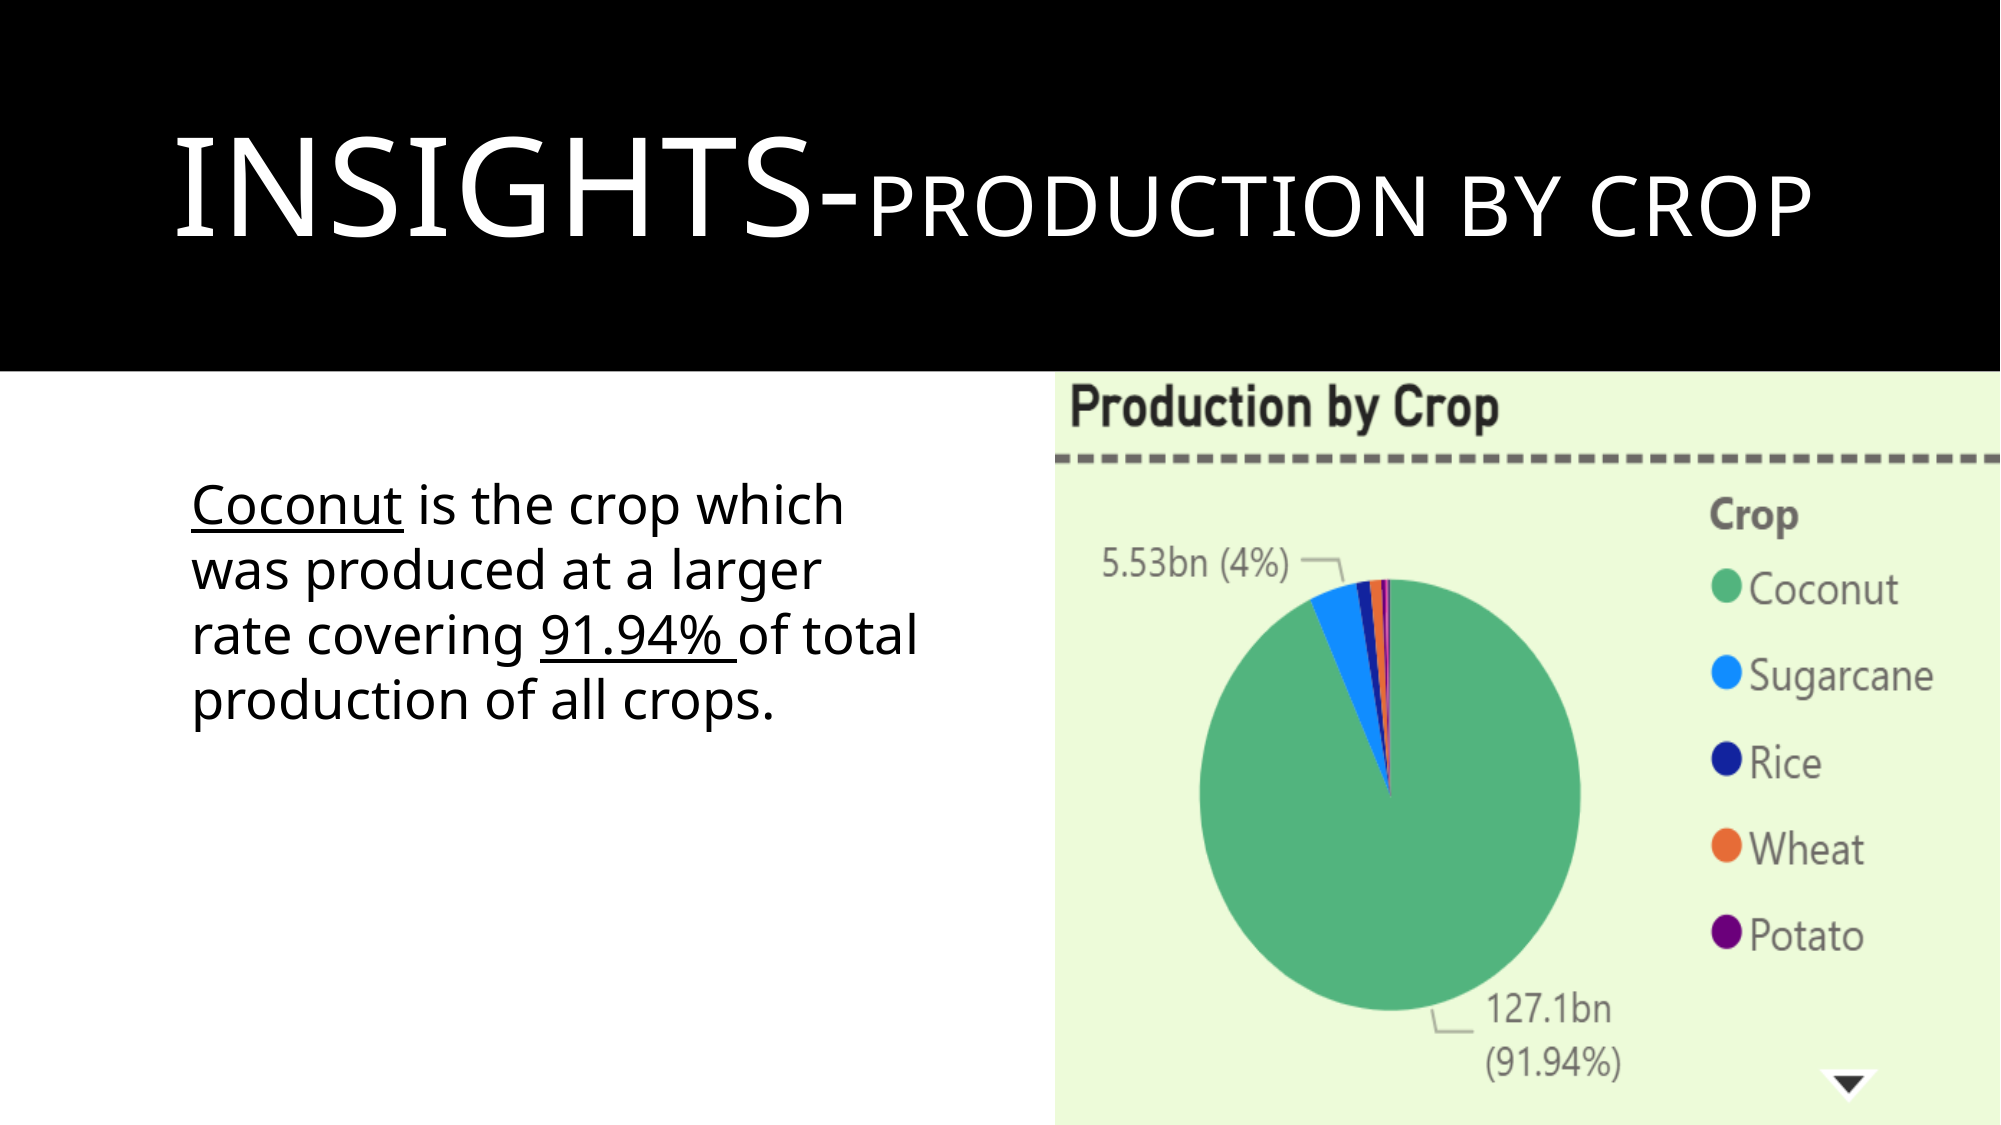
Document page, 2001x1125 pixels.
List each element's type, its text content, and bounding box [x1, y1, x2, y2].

text_box Coconut is the crop which was produced at a larger rate covering 91.94% of total production of all crops. [176, 463, 945, 738]
title Insights-production by crop [157, 52, 1842, 332]
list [1055, 372, 2000, 1125]
